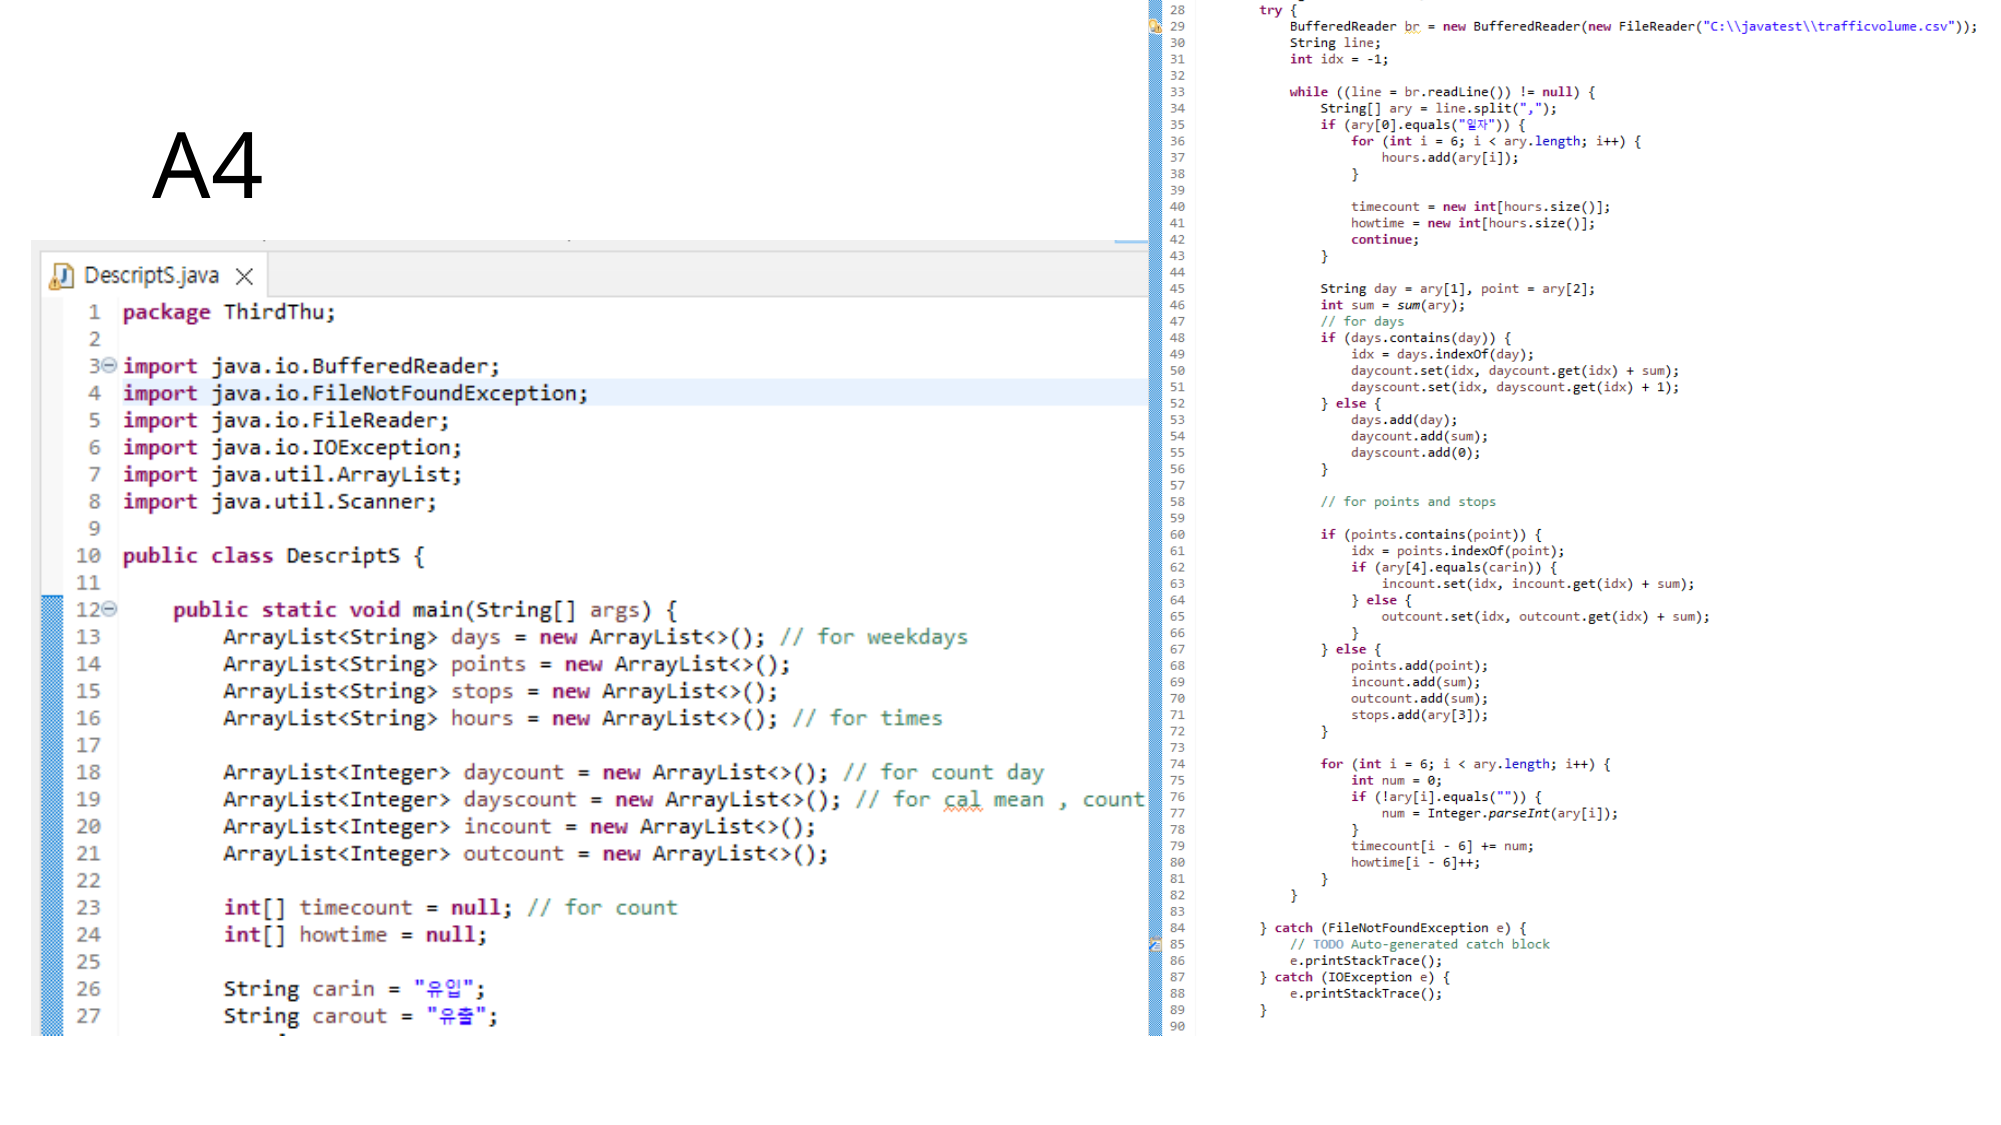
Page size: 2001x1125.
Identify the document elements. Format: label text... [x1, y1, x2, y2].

title A4 [137, 59, 1148, 240]
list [1148, 0, 2000, 1036]
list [31, 240, 1148, 1036]
